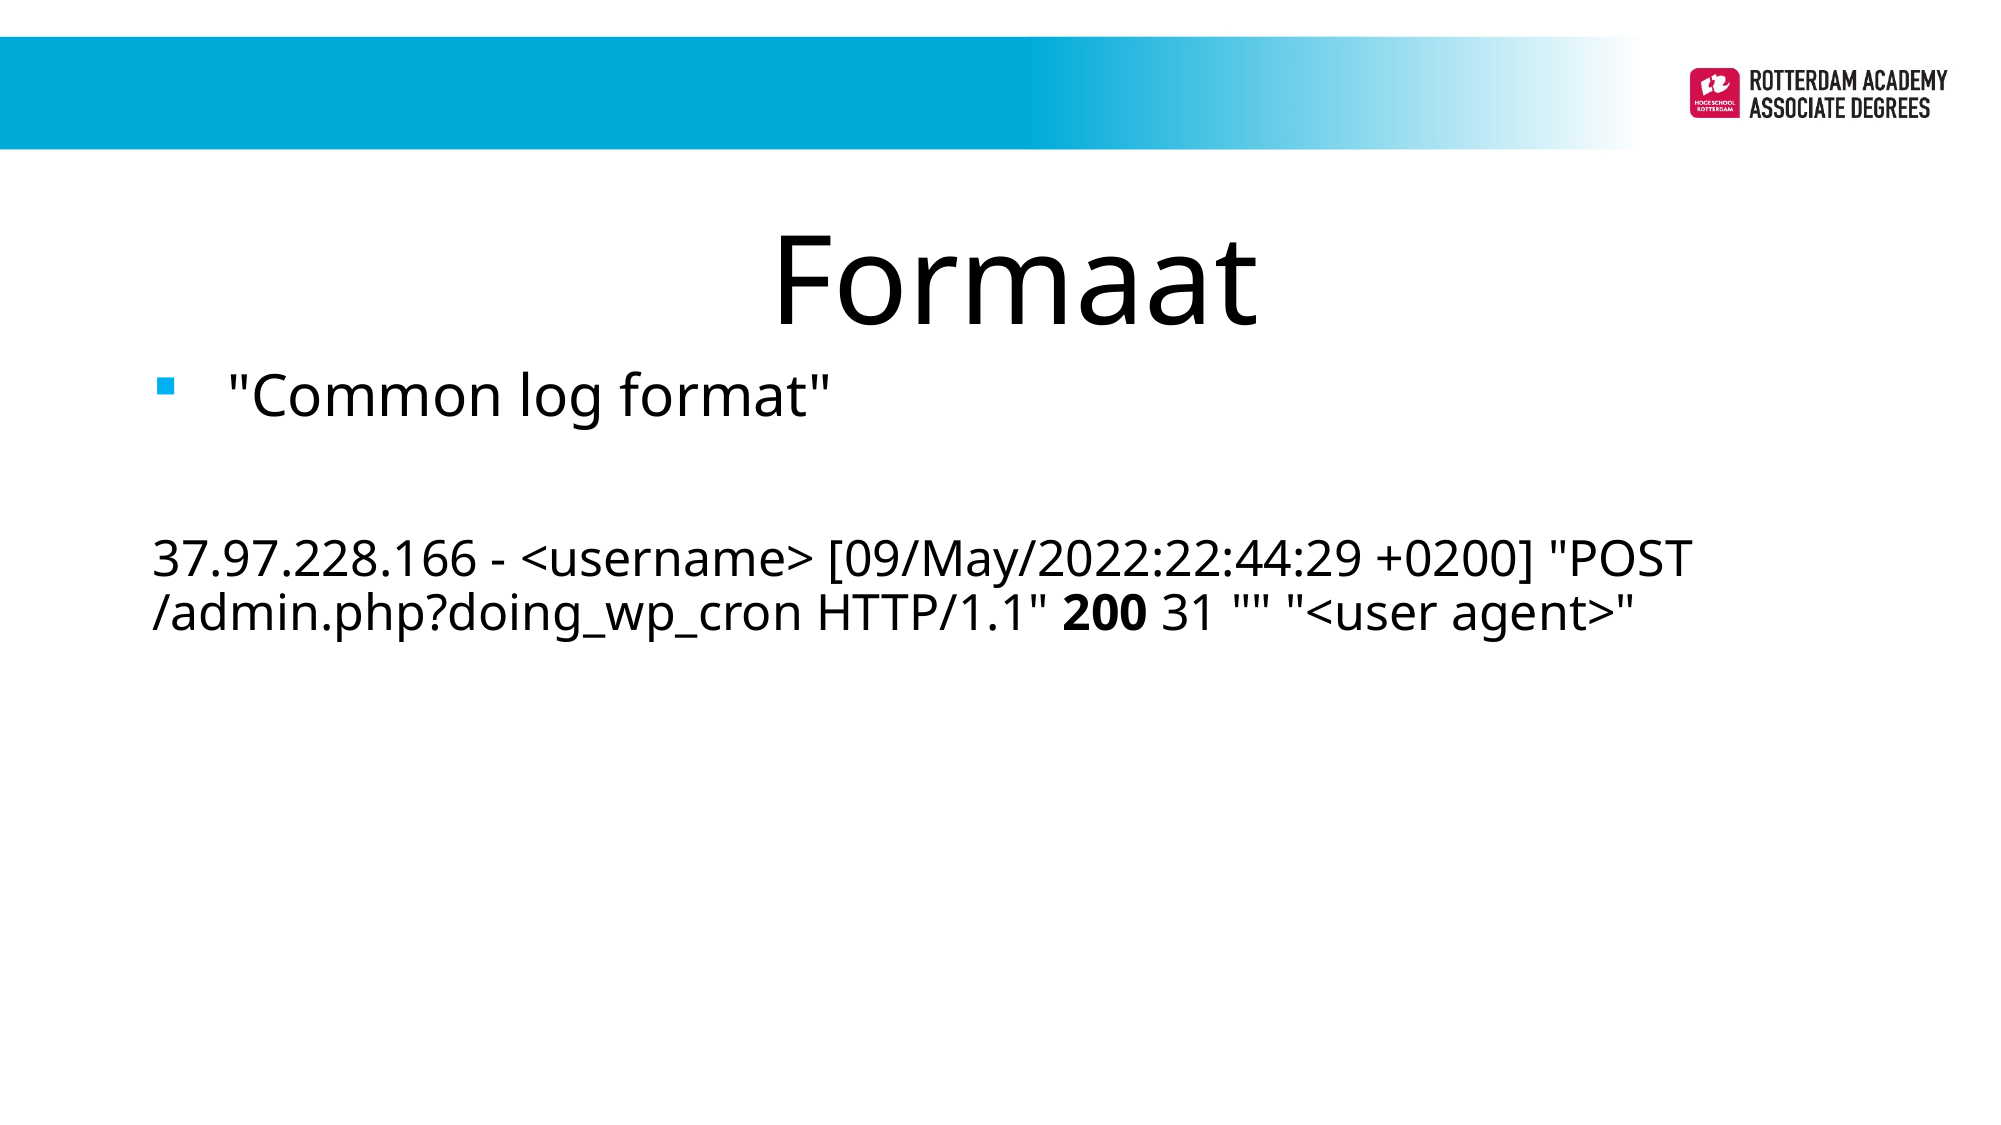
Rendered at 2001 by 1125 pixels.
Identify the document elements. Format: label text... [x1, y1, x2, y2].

list "Common log format" 37.97.228.166 - <username> [09/May/2022:22:44:29 +0200] "POST /admin.php?doing_wp_cron HTTP/1.1" 200 31 "" "<user agent>" [137, 358, 1863, 1053]
picture [0, 0, 2000, 184]
text_box [249, 184, 1729, 334]
text_box Formaat [274, 209, 1754, 358]
